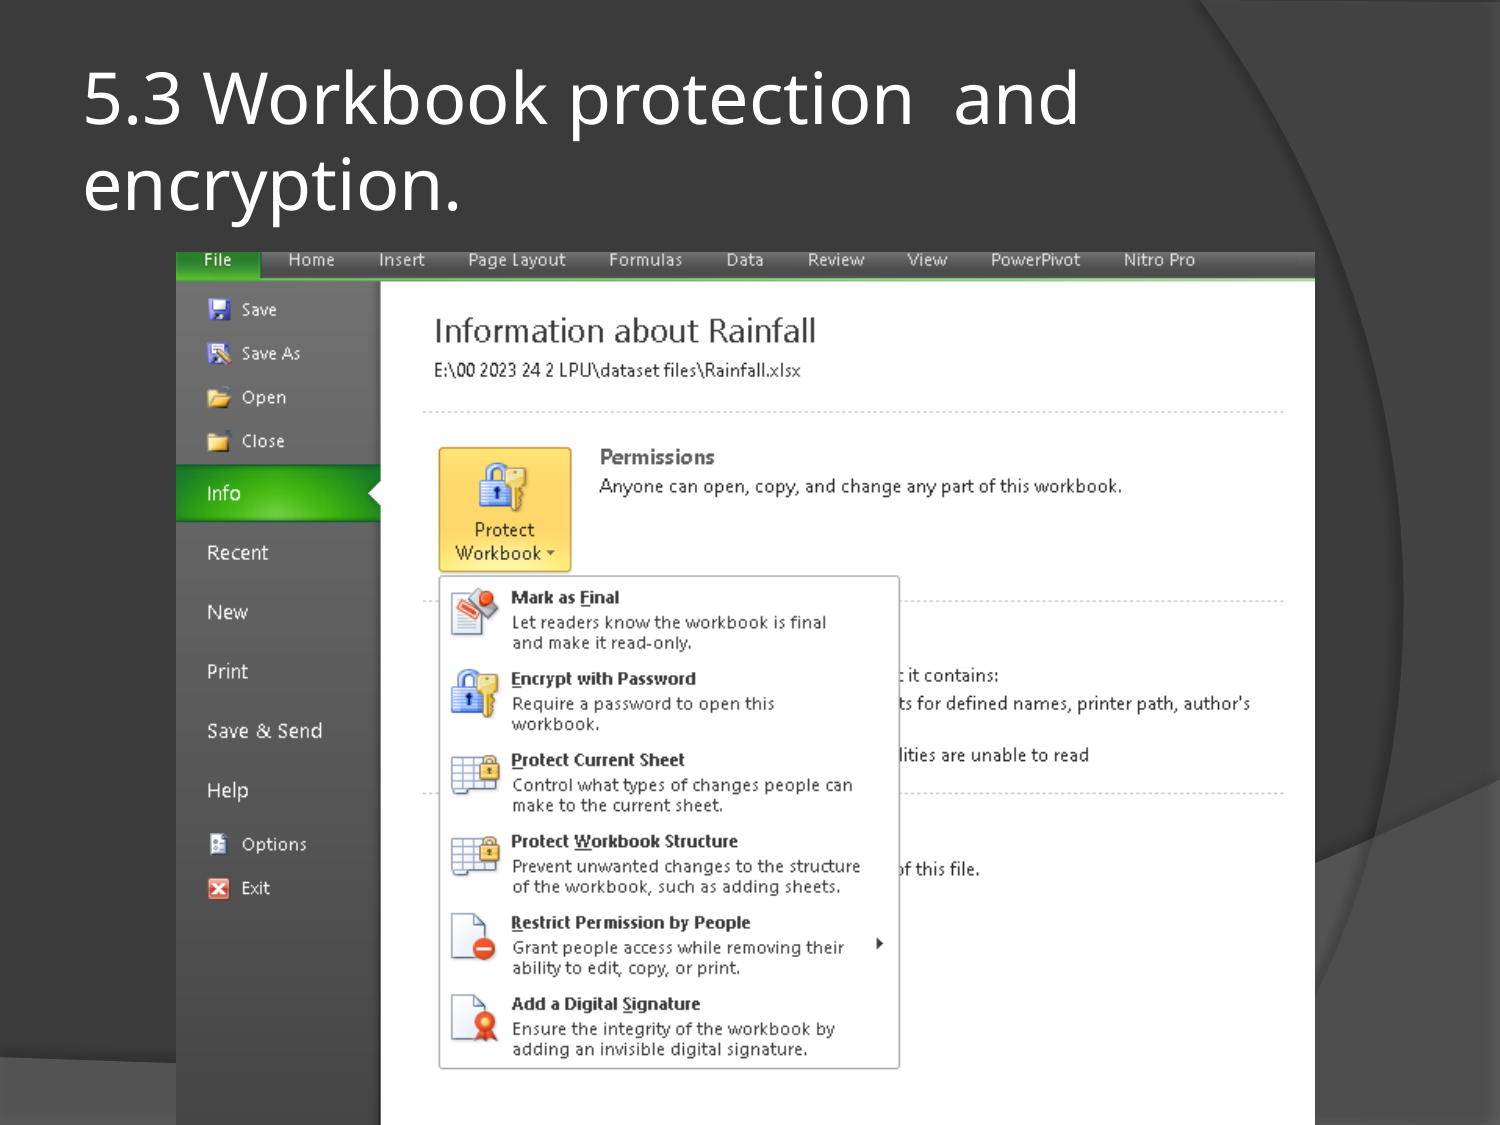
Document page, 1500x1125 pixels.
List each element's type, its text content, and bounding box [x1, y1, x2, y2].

title 5.3 Workbook protection and encryption. [75, 45, 1300, 233]
picture [176, 251, 1315, 1125]
